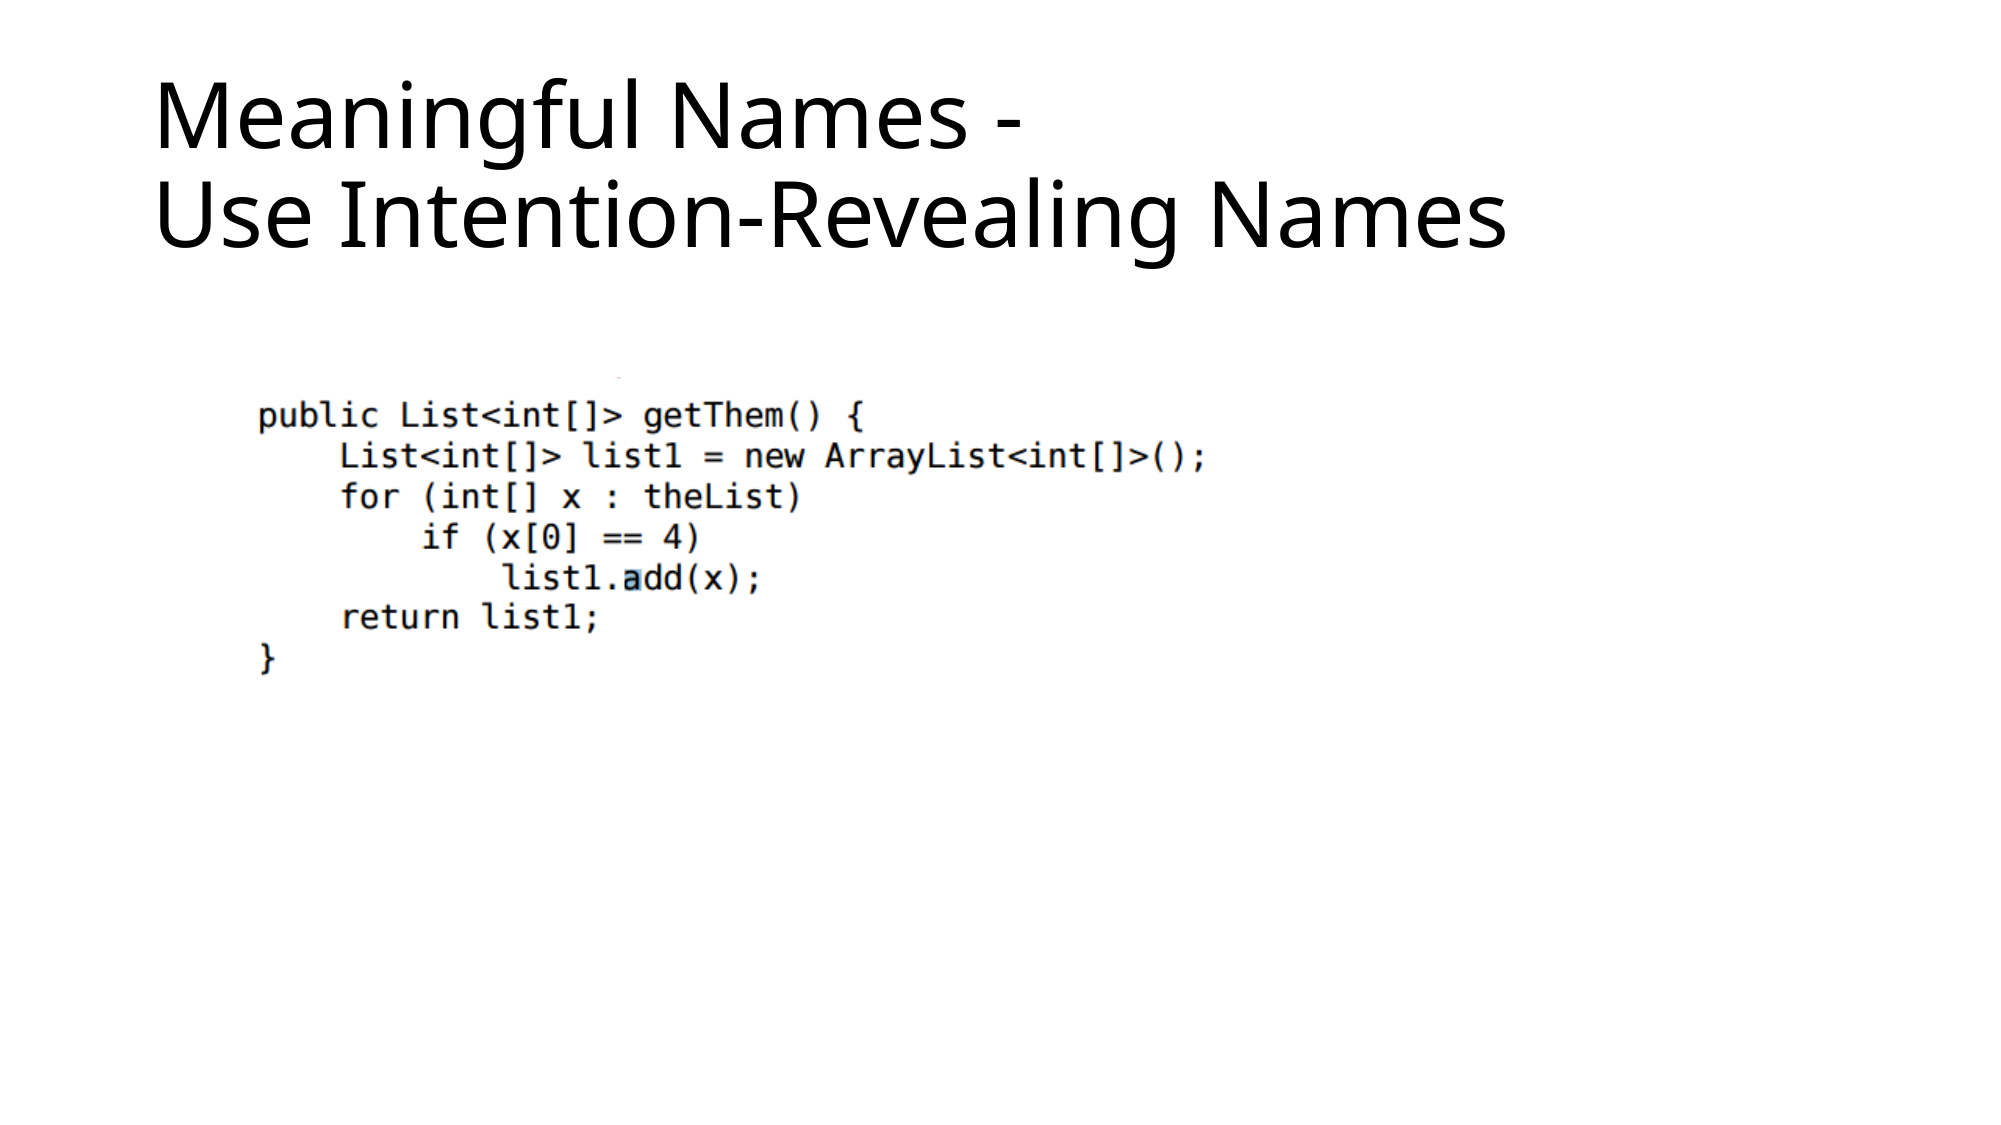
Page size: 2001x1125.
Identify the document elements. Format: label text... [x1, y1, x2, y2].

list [137, 377, 1463, 708]
title Meaningful Names - Use Intention-Revealing Names [137, 59, 1863, 278]
